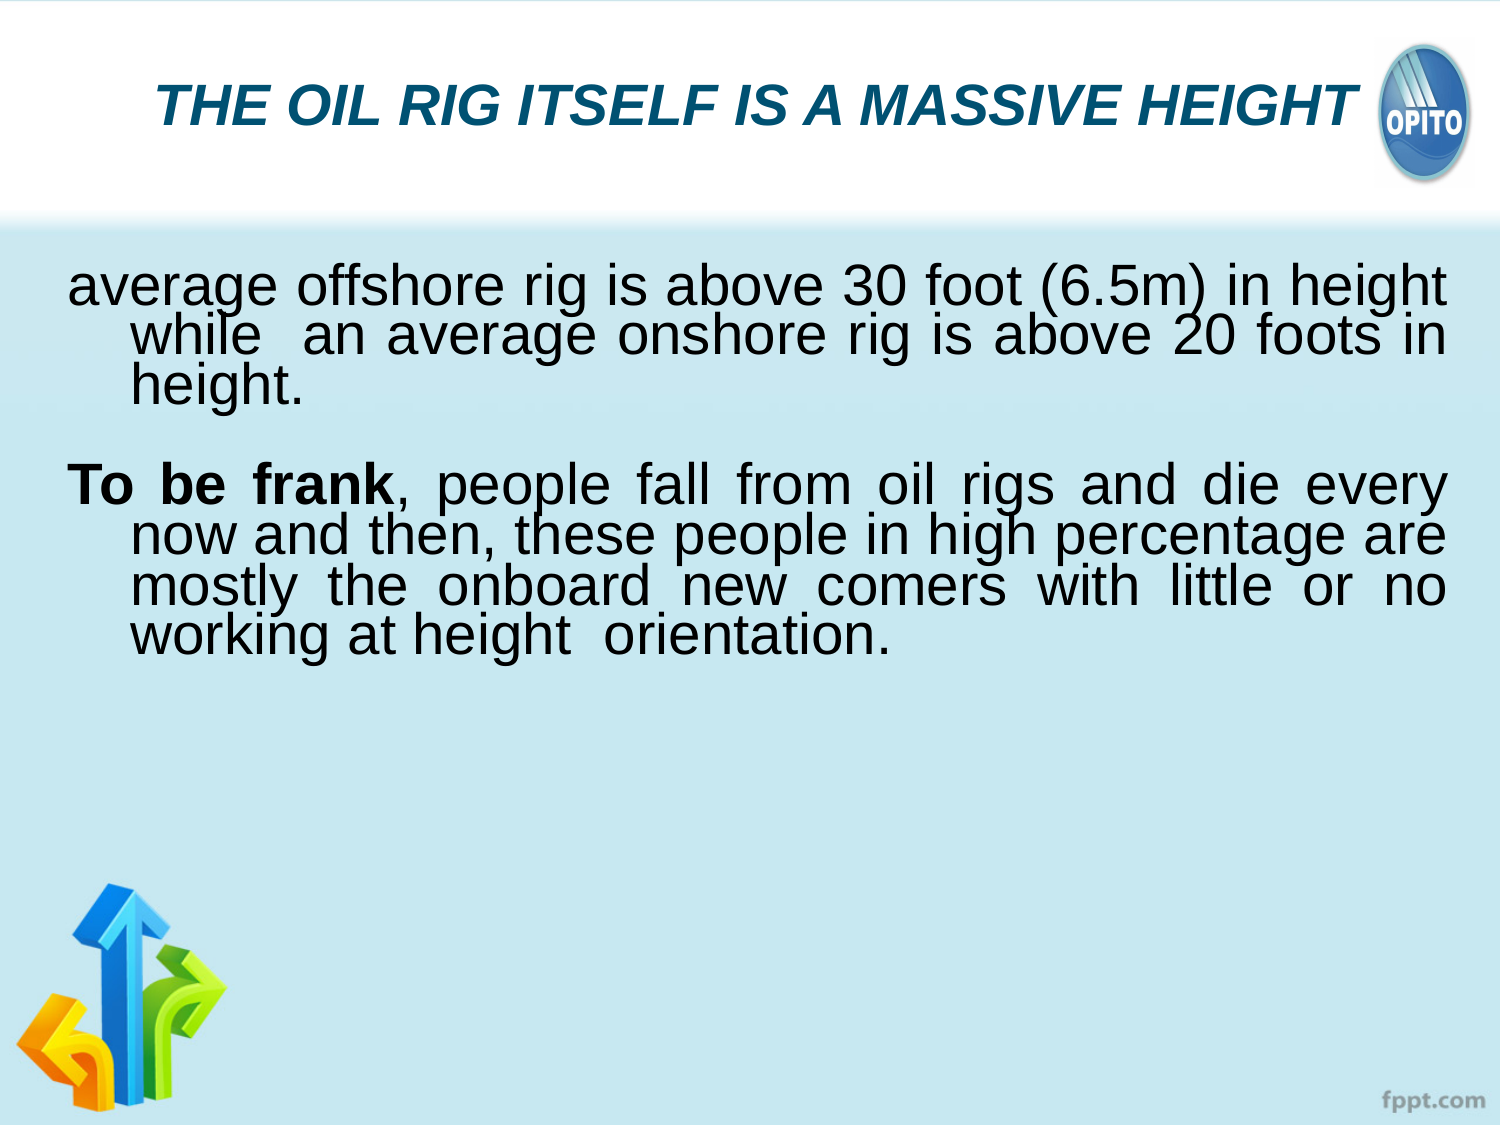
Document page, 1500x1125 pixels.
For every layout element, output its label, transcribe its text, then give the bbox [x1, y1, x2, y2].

picture [0, 0, 1500, 1125]
text_box average offshore rig is above 30 foot (6.5m) in height while an average onshore rig is above 20 foots in height. To be frank, people fall from oil rigs and die every now and then, these people in high percentage are mostly the onboard new comers with little or no working at height orientation. [46, 199, 1465, 727]
title THE OIL RIG ITSELF IS A MASSIVE HEIGHT [34, 58, 1369, 146]
